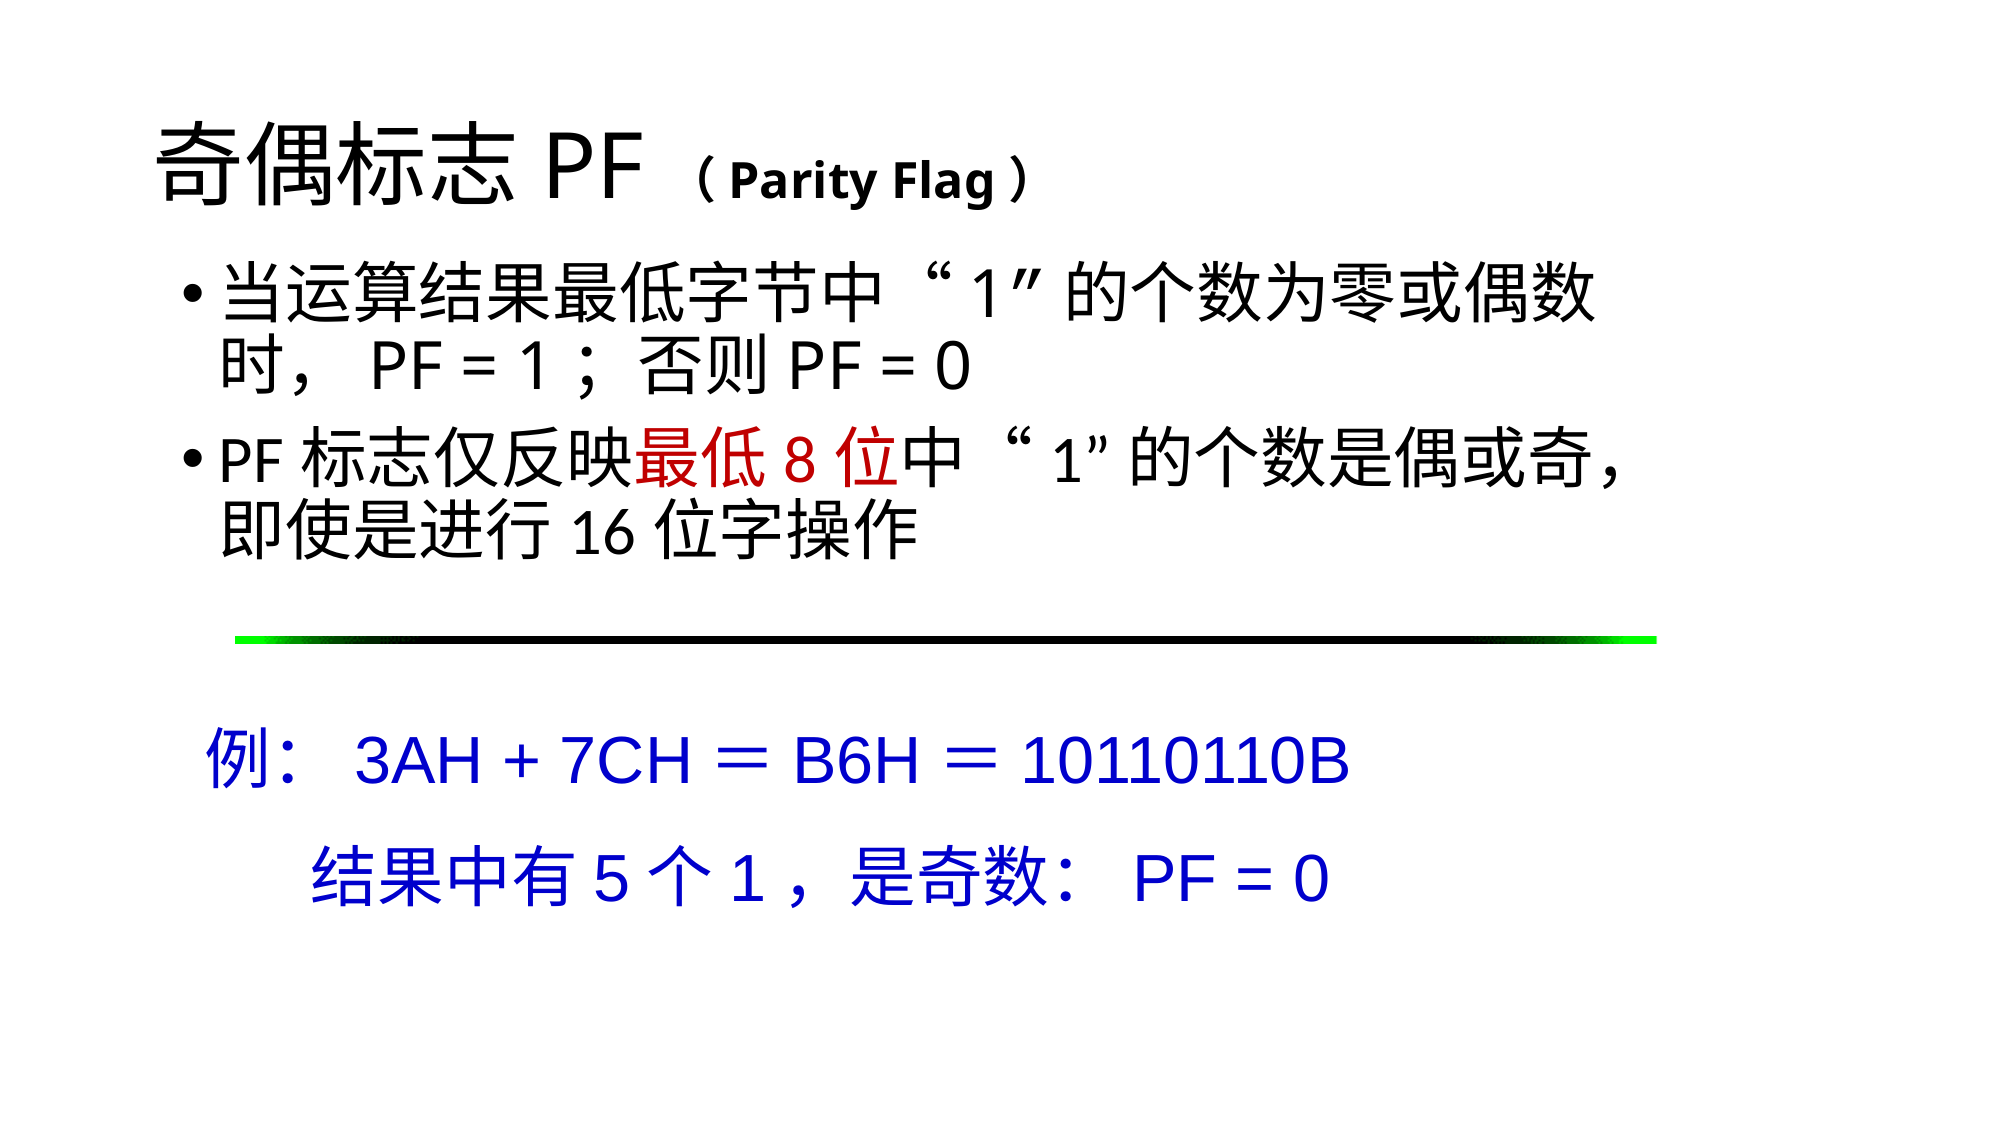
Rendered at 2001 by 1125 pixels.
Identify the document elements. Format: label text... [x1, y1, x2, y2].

title 奇偶标志PF（Parity Flag） [137, 59, 1863, 278]
text_box 例：3AH + 7CH＝B6H＝10110110B 结果中有5个1，是奇数：PF = 0 [190, 685, 1403, 924]
picture [235, 636, 1659, 644]
list 当运算结果最低字节中“1”的个数为零或偶数时，PF = 1；否则PF = 0 PF标志仅反映最低8位中“1”的个数是偶或奇，即使是进行16位字操作 [166, 252, 1624, 595]
